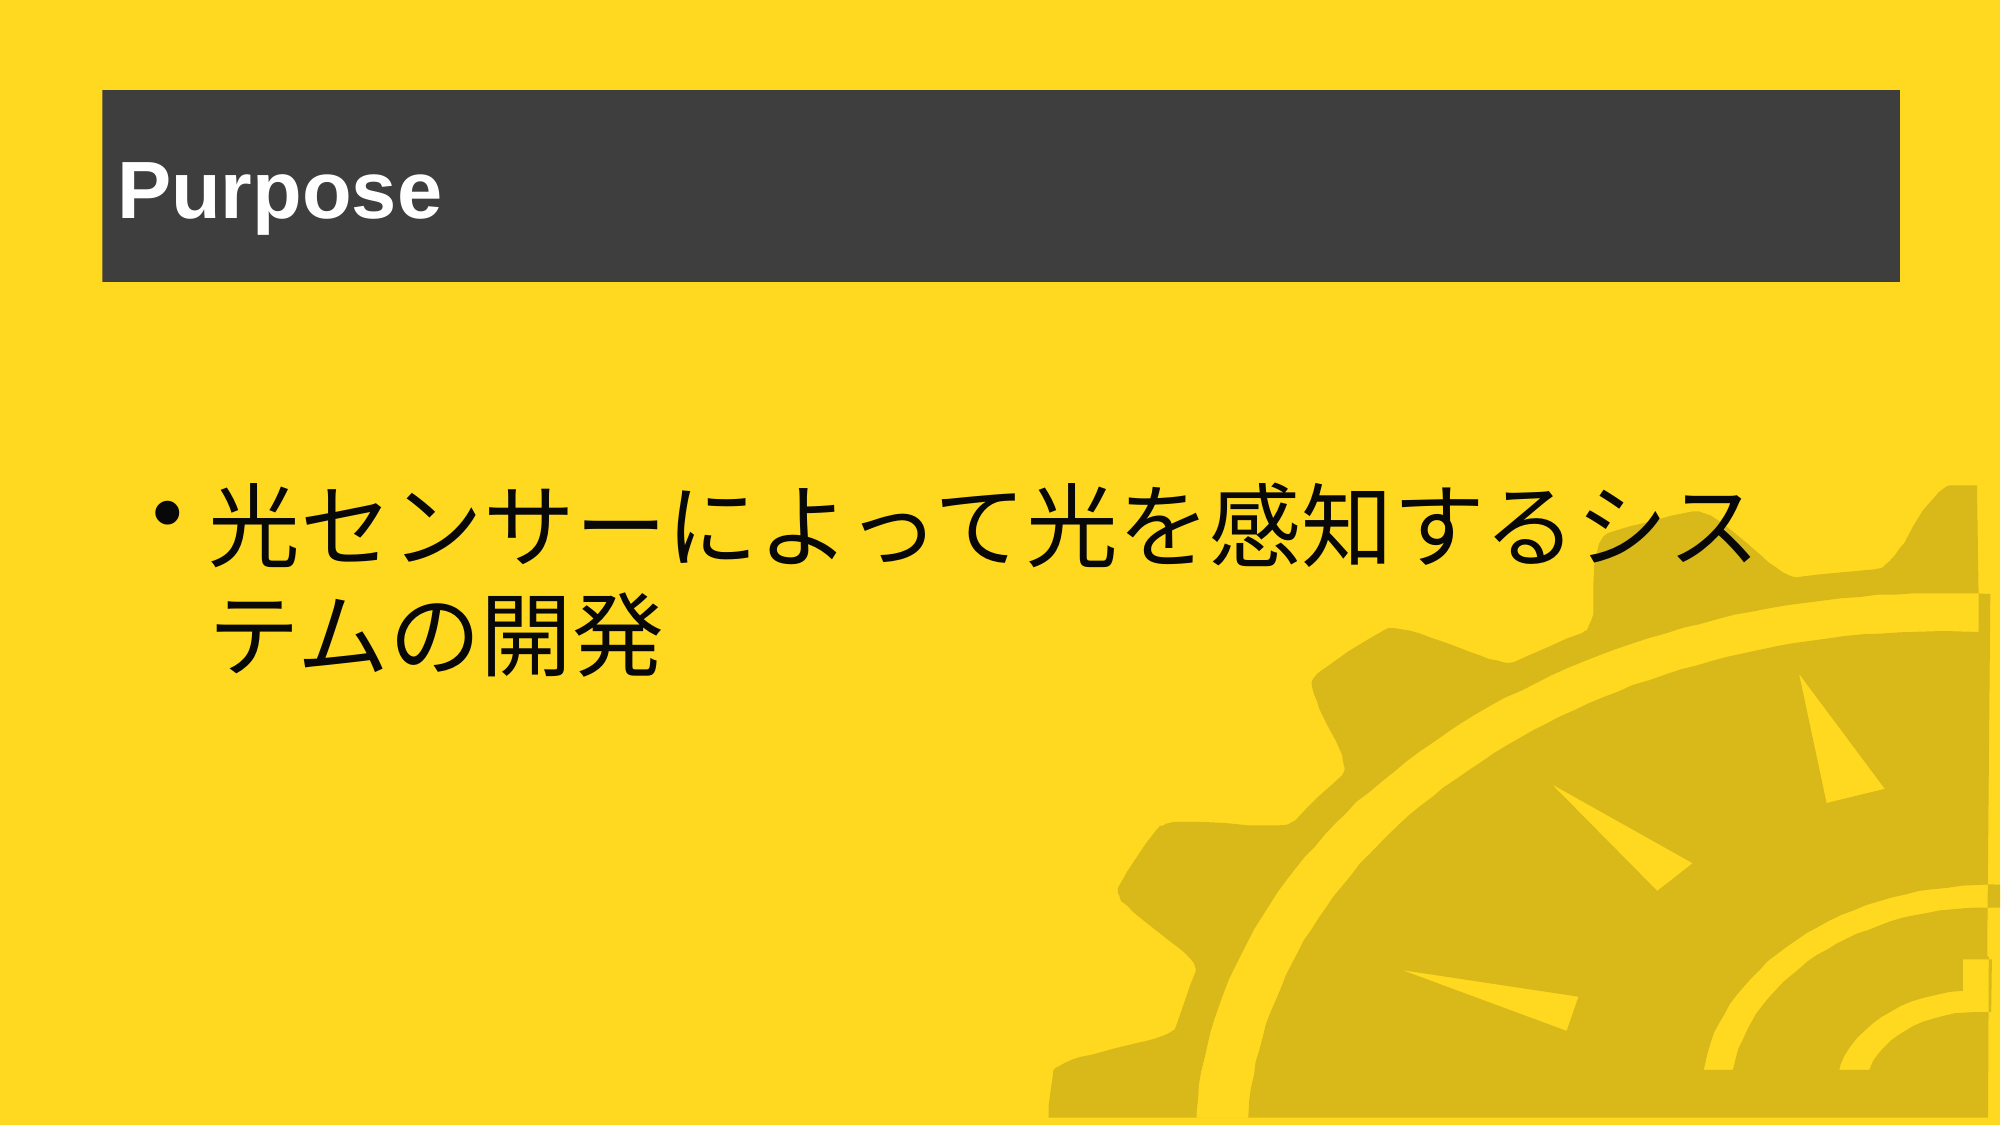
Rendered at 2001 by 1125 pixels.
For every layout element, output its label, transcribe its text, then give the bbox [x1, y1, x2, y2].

title Purpose [102, 89, 1901, 283]
list 光センサーによって光を感知するシステムの開発 [137, 460, 1863, 1014]
